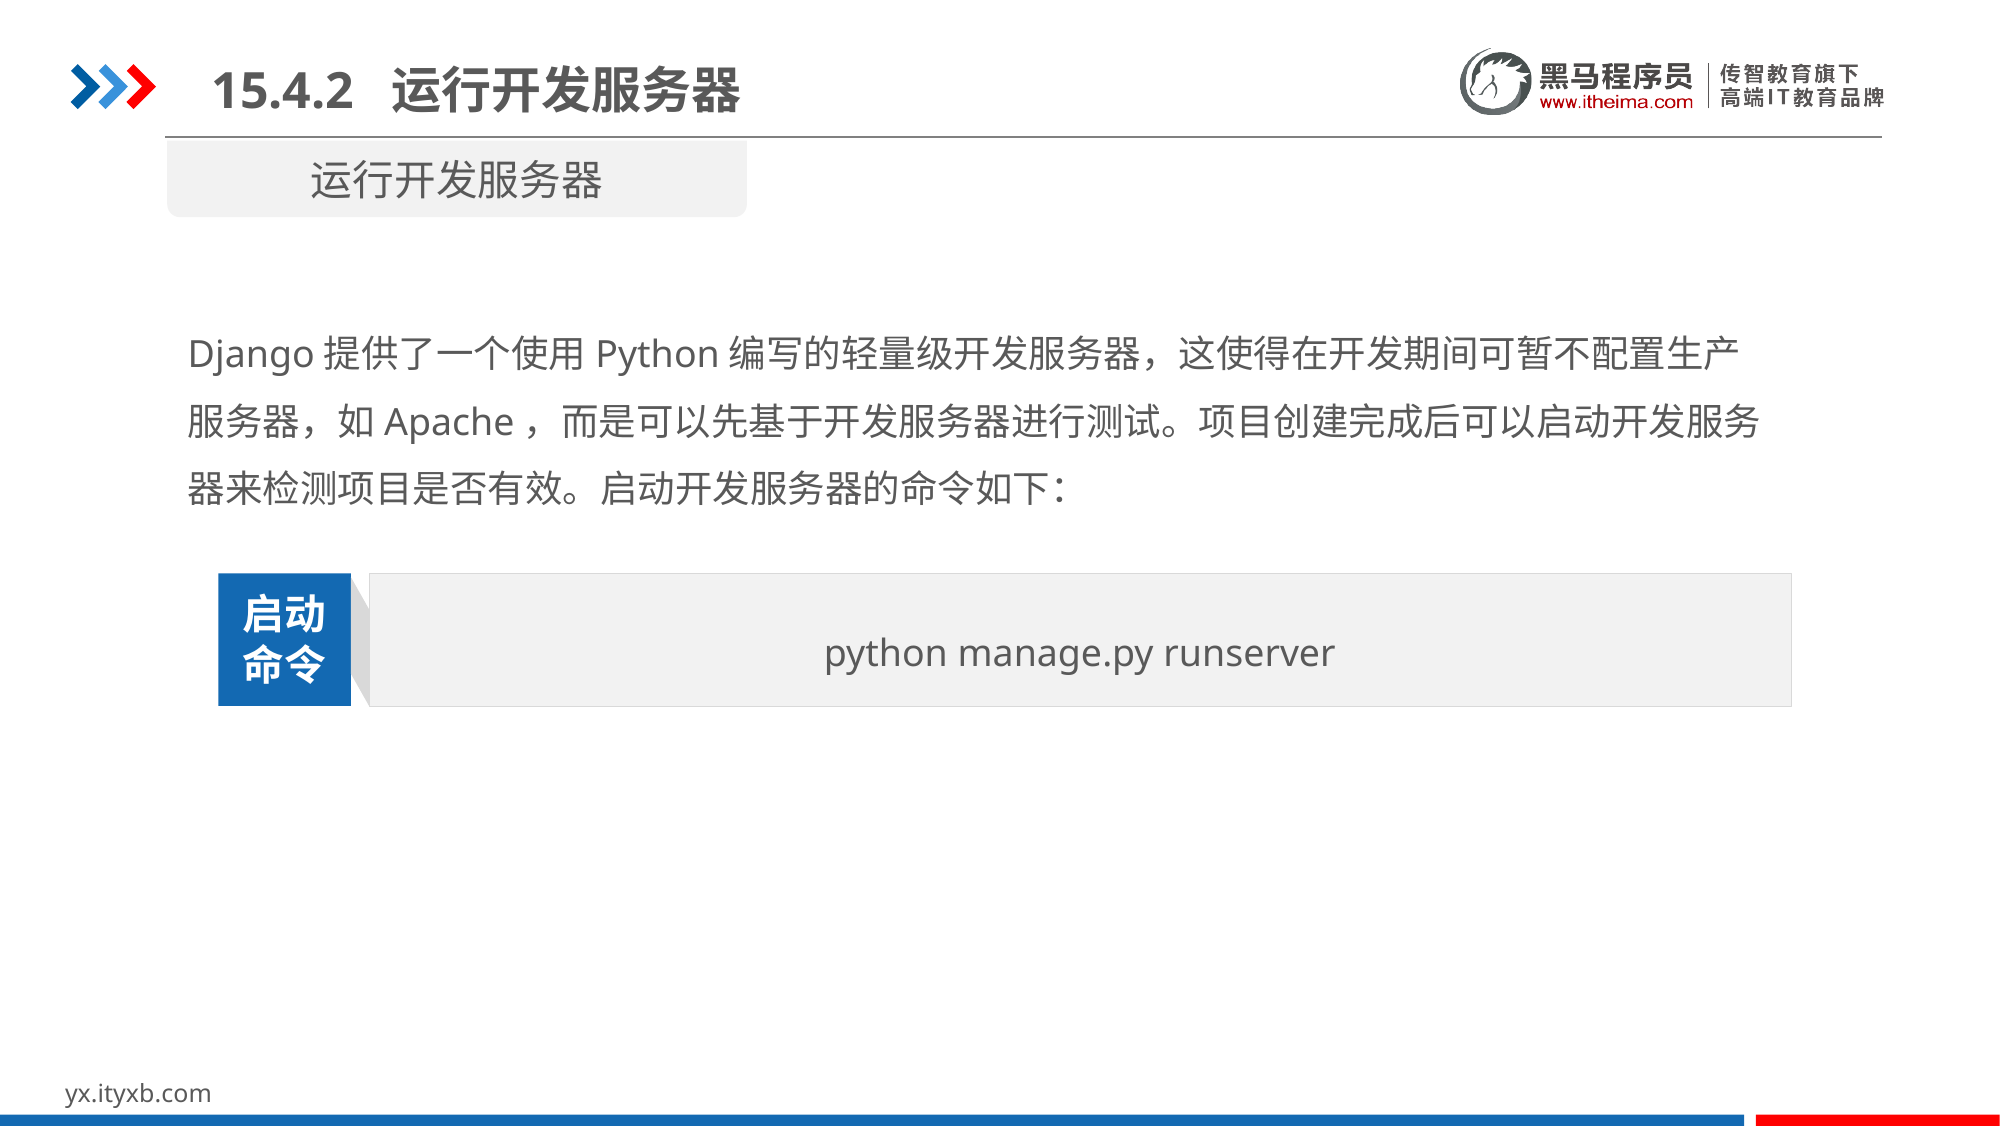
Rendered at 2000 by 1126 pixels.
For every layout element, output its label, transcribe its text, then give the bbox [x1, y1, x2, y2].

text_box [218, 573, 1792, 707]
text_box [166, 140, 748, 218]
text_box Django提供了一个使用Python编写的轻量级开发服务器，这使得在开发期间可暂不配置生产服务器，如Apache，而是可以先基于开发服务器进行测试。项目创建完成后可以启动开发服务器来检测项目是否有效。启动开发服务器的命令如下： [172, 300, 1779, 533]
text_box 15.4.2 运行开发服务器 [196, 42, 1008, 136]
picture [1460, 48, 1887, 115]
